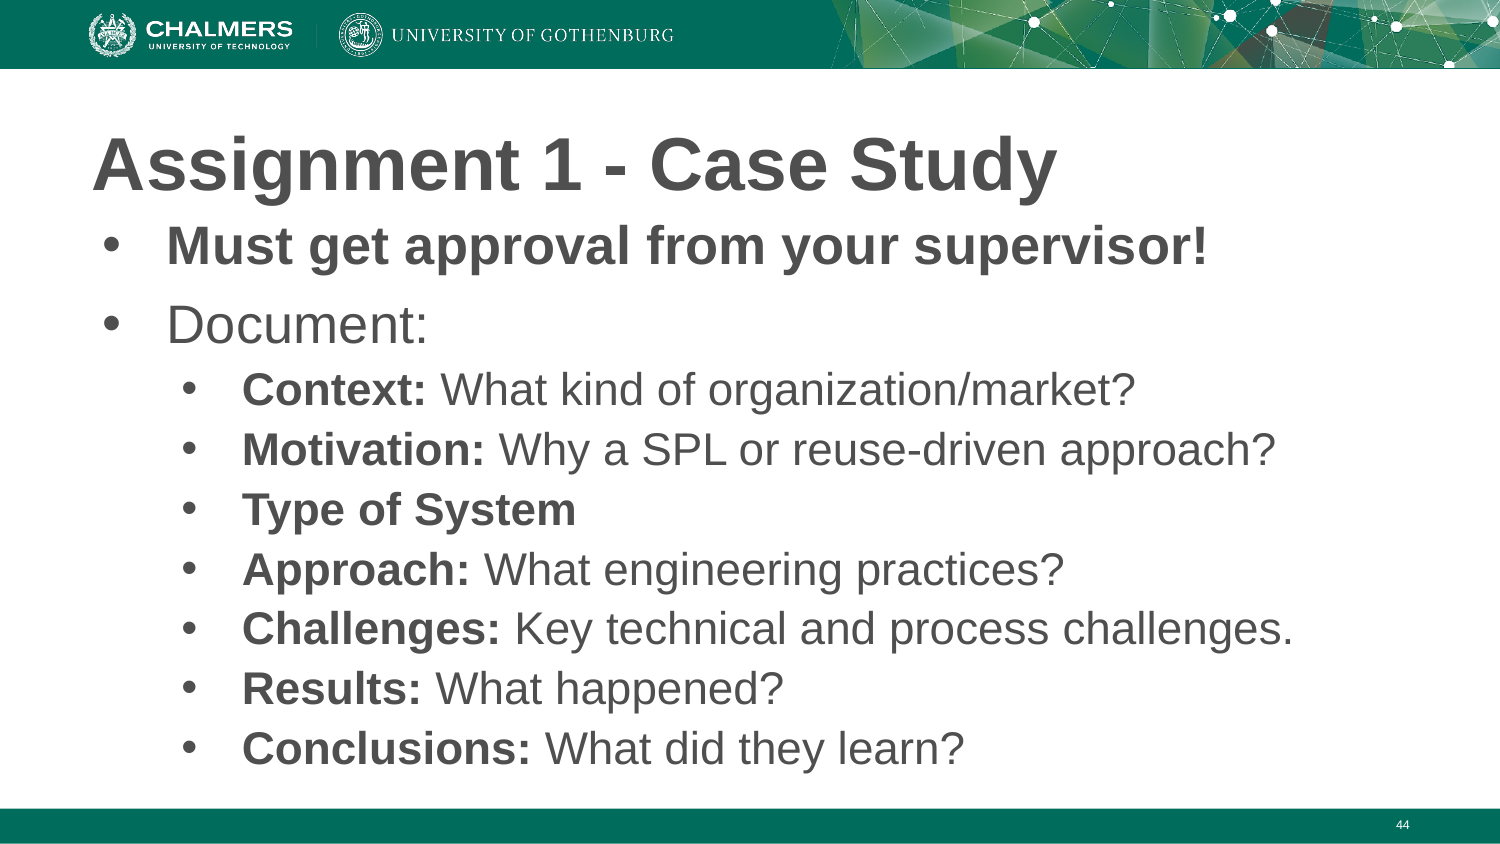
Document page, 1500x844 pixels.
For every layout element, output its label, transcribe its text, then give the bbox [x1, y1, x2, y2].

picture [64, 0, 696, 85]
picture [759, 0, 1500, 68]
slide_number ‹#› [1074, 809, 1425, 844]
list Must get approval from your supervisor! Document: Context: What kind of organization/market? Motivation: Why a SPL or reuse-driven approach? Type of System Approach: What engineering practices? Challenges: Key technical and process challenges. Results: What happened? Conclusions: What did they learn? [76, 210, 1425, 782]
title Assignment 1 - Case Study [76, 100, 1425, 210]
